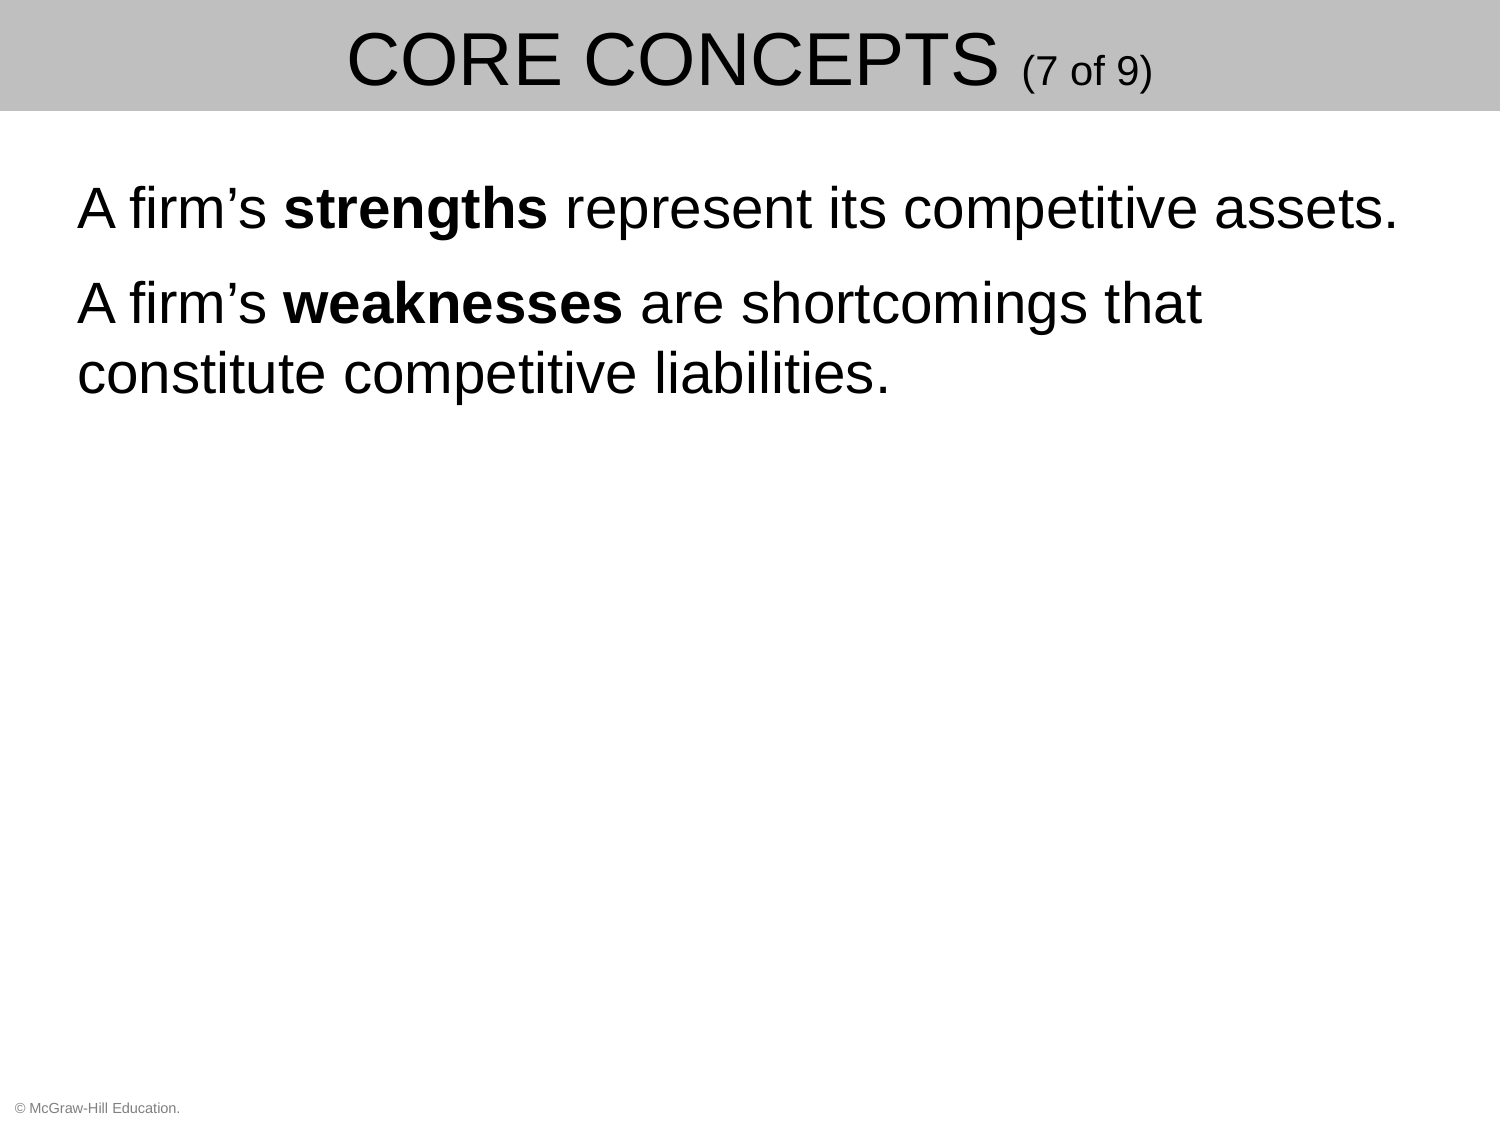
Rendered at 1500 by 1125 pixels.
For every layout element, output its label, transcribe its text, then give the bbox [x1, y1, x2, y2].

title Core CONCEPTS (7 of 9) [0, 0, 1500, 111]
list A firm’s strengths represent its competitive assets. A firm’s weaknesses are shortcomings that constitute competitive liabilities. [61, 162, 1439, 1076]
